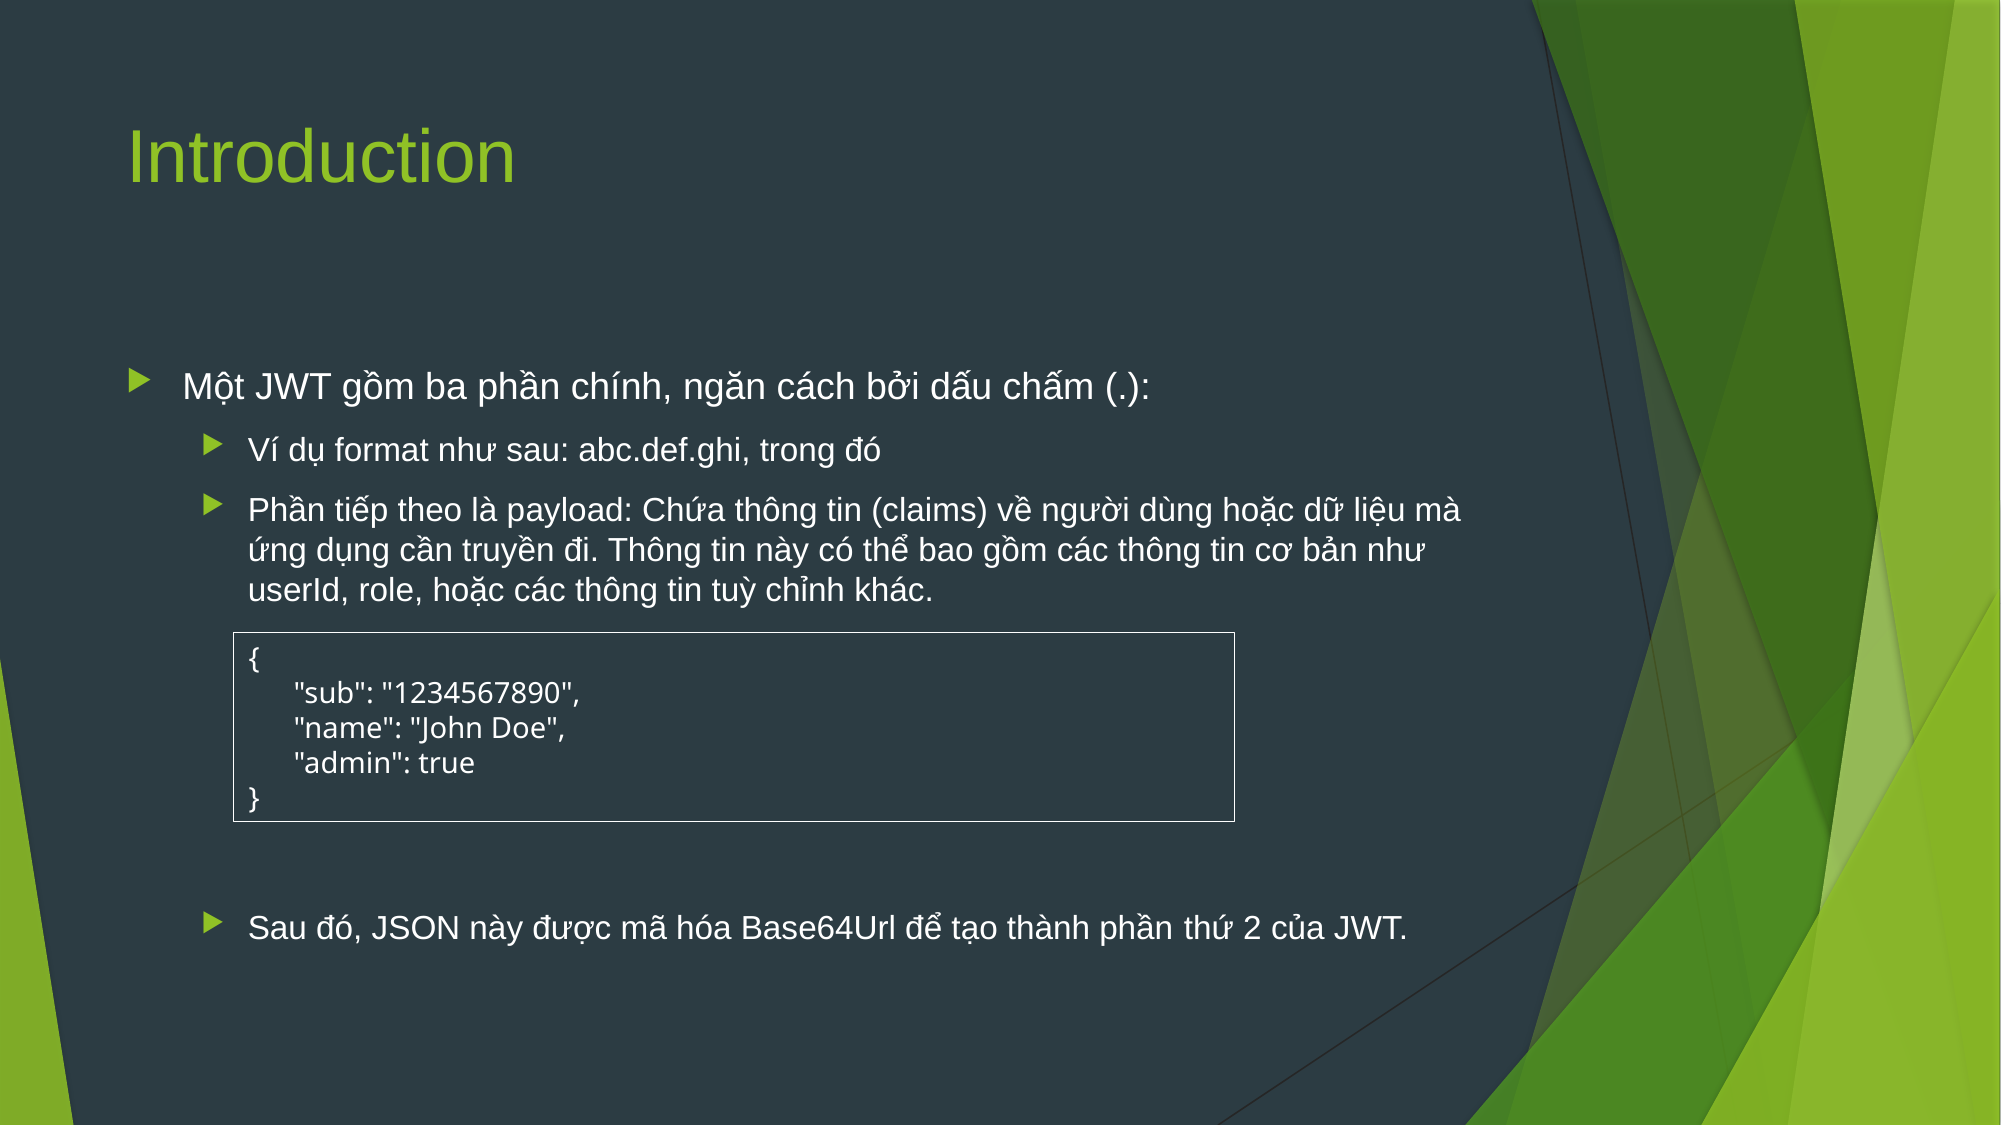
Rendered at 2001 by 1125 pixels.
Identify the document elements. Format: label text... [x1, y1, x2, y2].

list Một JWT gồm ba phần chính, ngăn cách bởi dấu chấm (.): Ví dụ format như sau: abc.def.ghi, trong đó Phần tiếp theo là payload: Chứa thông tin (claims) về người dùng hoặc dữ liệu mà ứng dụng cần truyền đi. Thông tin này có thể bao gồm các thông tin cơ bản như userId, role, hoặc các thông tin tuỳ chỉnh khác. Sau đó, JSON này được mã hóa Base64Url để tạo thành phần thứ 2 của JWT. [111, 354, 1522, 992]
text_box { "sub": "1234567890", "name": "John Doe", "admin": true } [233, 632, 1235, 822]
title Introduction [111, 99, 1522, 317]
